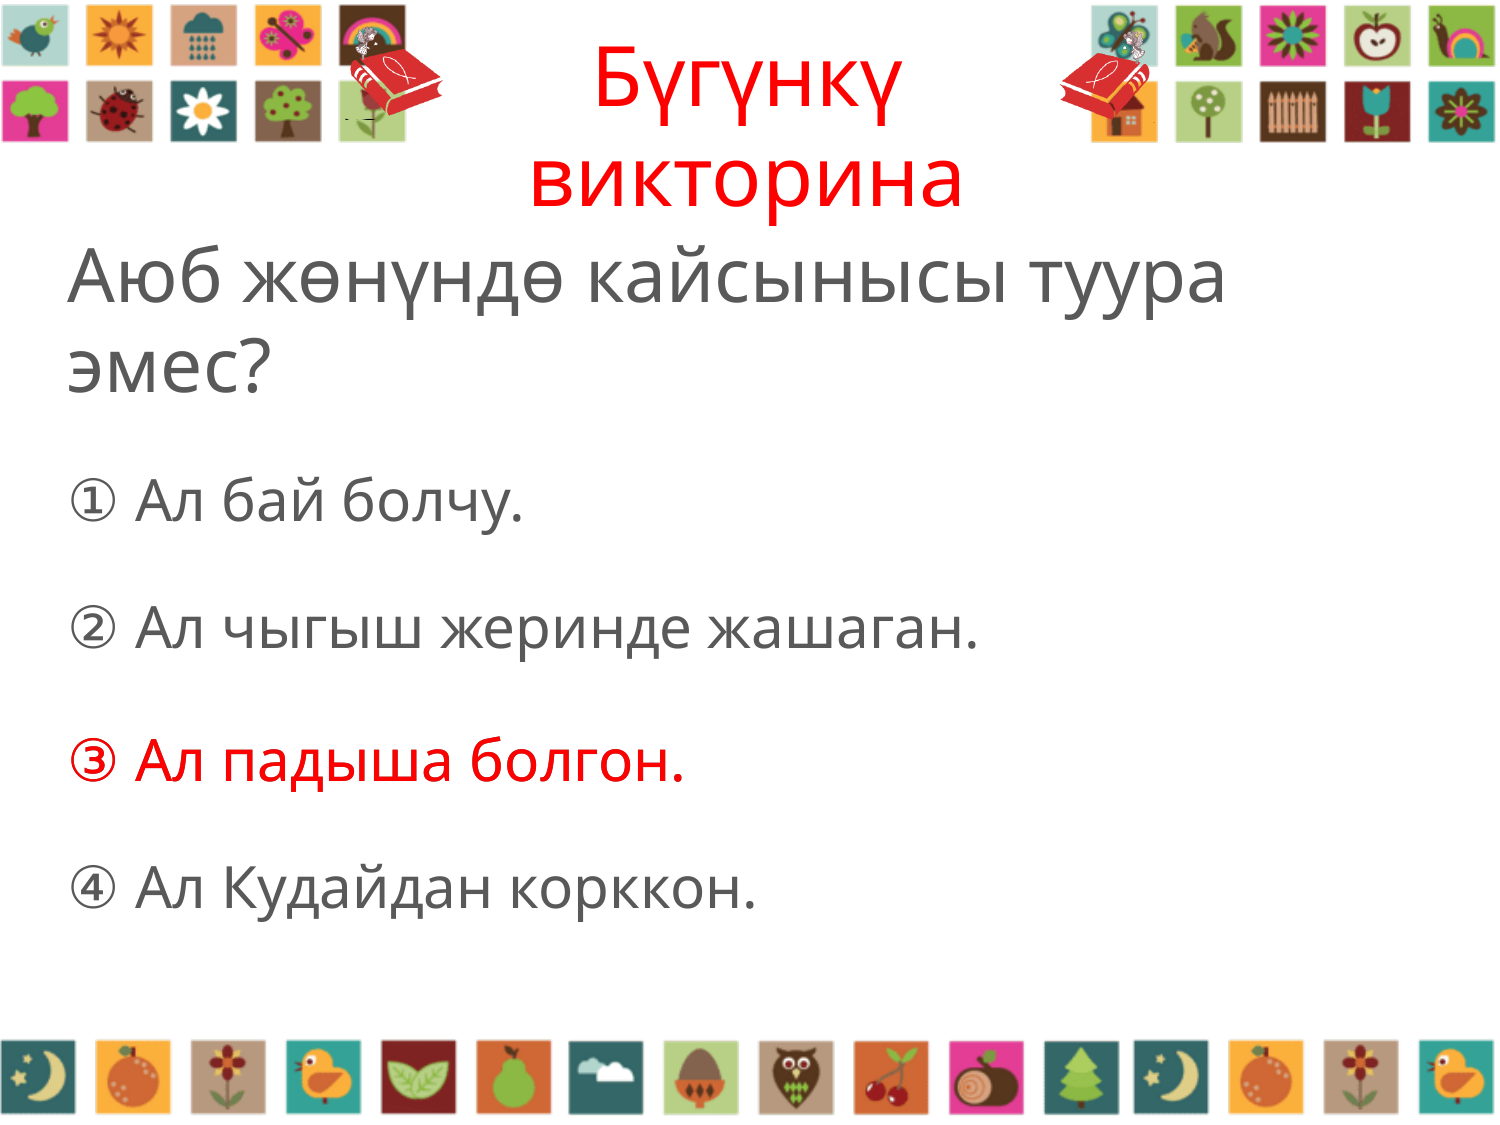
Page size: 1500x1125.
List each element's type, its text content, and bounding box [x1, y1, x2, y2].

text_box ④ Ал Кудайдан корккон. [53, 842, 1483, 928]
text_box Бүгүнкү викторина [414, 16, 1080, 219]
text_box ② Ал чыгыш жеринде жашаган. [53, 582, 1436, 668]
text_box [0, 1028, 1500, 1118]
text_box ① Ал бай болчу. [53, 456, 1436, 541]
text_box ③ Ал падыша болгон. [53, 716, 1483, 801]
picture [0, 3, 475, 150]
picture [1028, 3, 1500, 150]
text_box Аюб жөнүндө кайсынысы туура эмес? [53, 219, 1436, 415]
